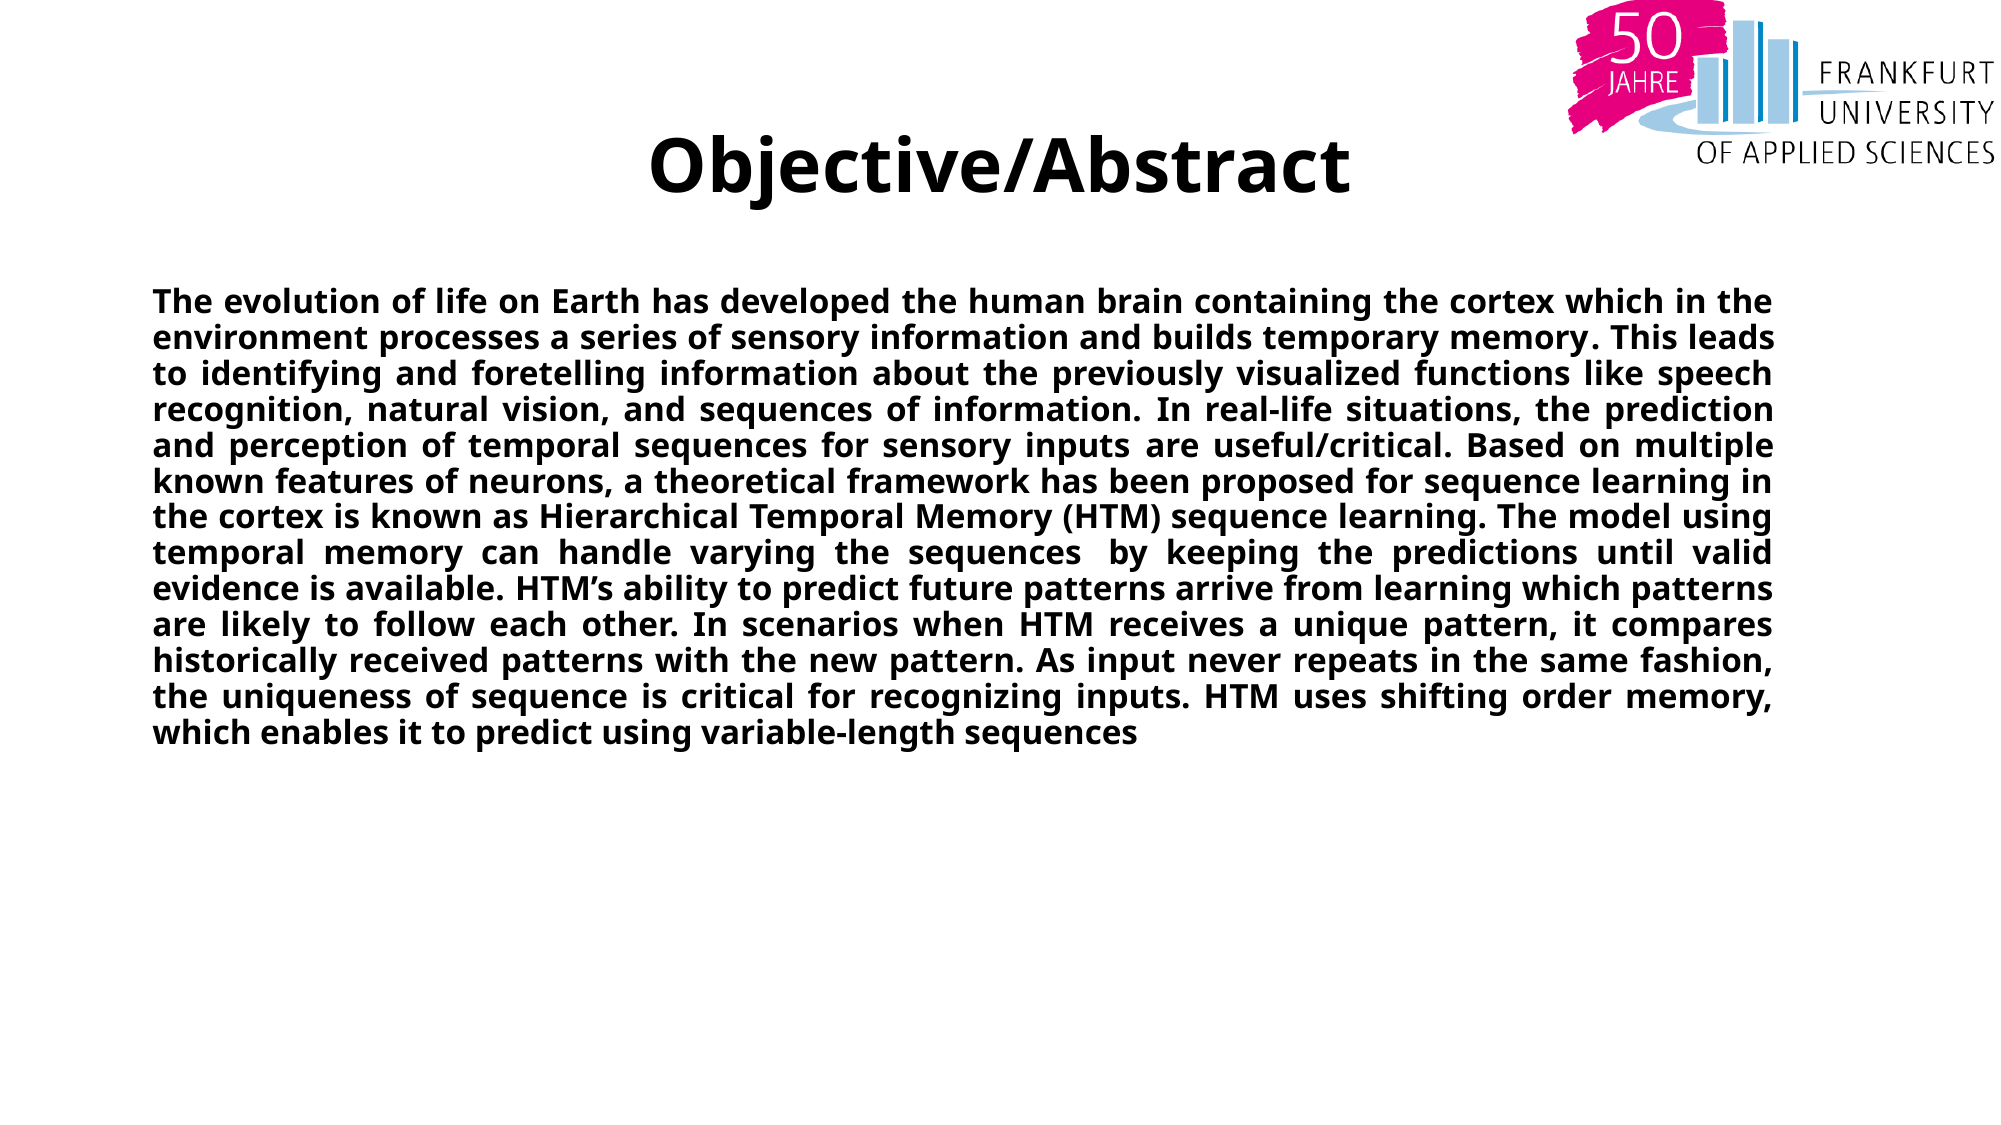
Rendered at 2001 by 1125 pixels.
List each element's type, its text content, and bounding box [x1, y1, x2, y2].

title Objective/Abstract [137, 59, 1863, 278]
picture [1567, 0, 2000, 172]
list The evolution of life on Earth has developed the human brain containing the cortex which in the environment processes a series of sensory information and builds temporary memory. This leads to identifying and foretelling information about the previously visualized functions like speech recognition, natural vision, and sequences of information. In real-life situations, the prediction and perception of temporal sequences for sensory inputs are useful/critical. Based on multiple known features of neurons, a theoretical framework has been proposed for sequence learning in the cortex is known as Hierarchical Temporal Memory (HTM) sequence learning. The model using temporal memory can handle varying the sequences by keeping the predictions until valid evidence is available. HTM’s ability to predict future patterns arrive from learning which patterns are likely to follow each other. In scenarios when HTM receives a unique pattern, it compares historically received patterns with the new pattern. As input never repeats in the same fashion, the uniqueness of sequence is critical for recognizing inputs. HTM uses shifting order memory, which enables it to predict using variable-length sequences [137, 277, 1791, 823]
